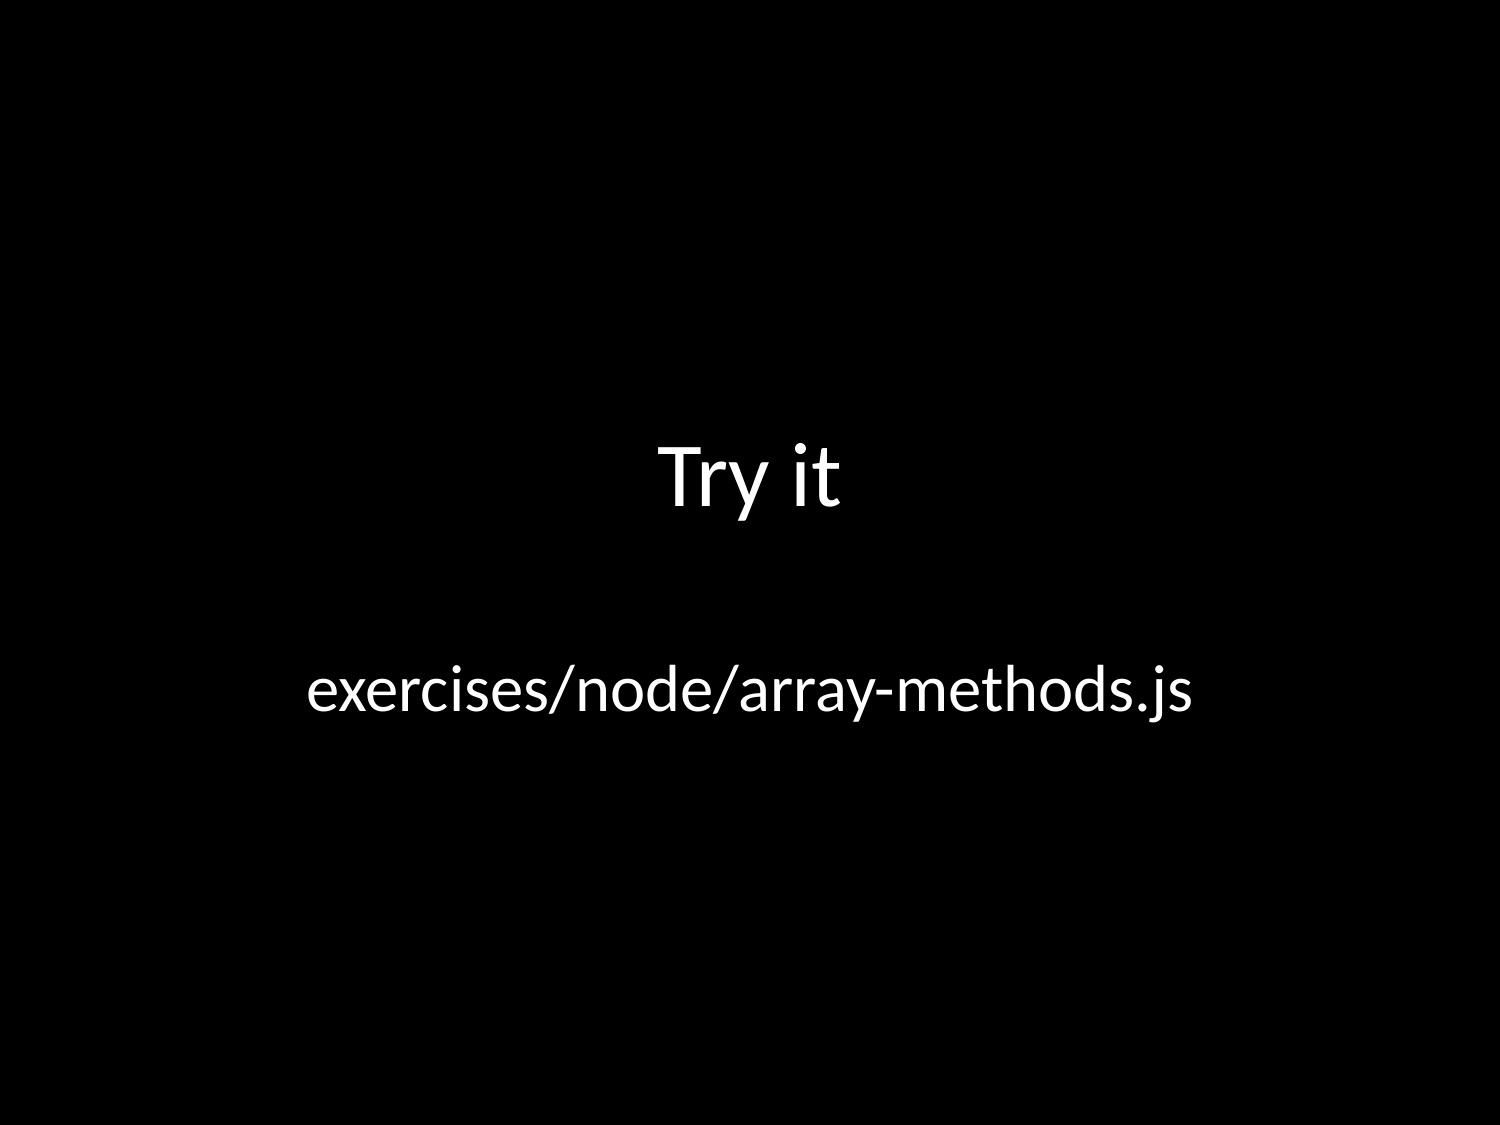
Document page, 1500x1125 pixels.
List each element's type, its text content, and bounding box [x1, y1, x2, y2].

title Try it [112, 349, 1388, 591]
subtitle exercises/node/array-methods.js [225, 637, 1275, 925]
